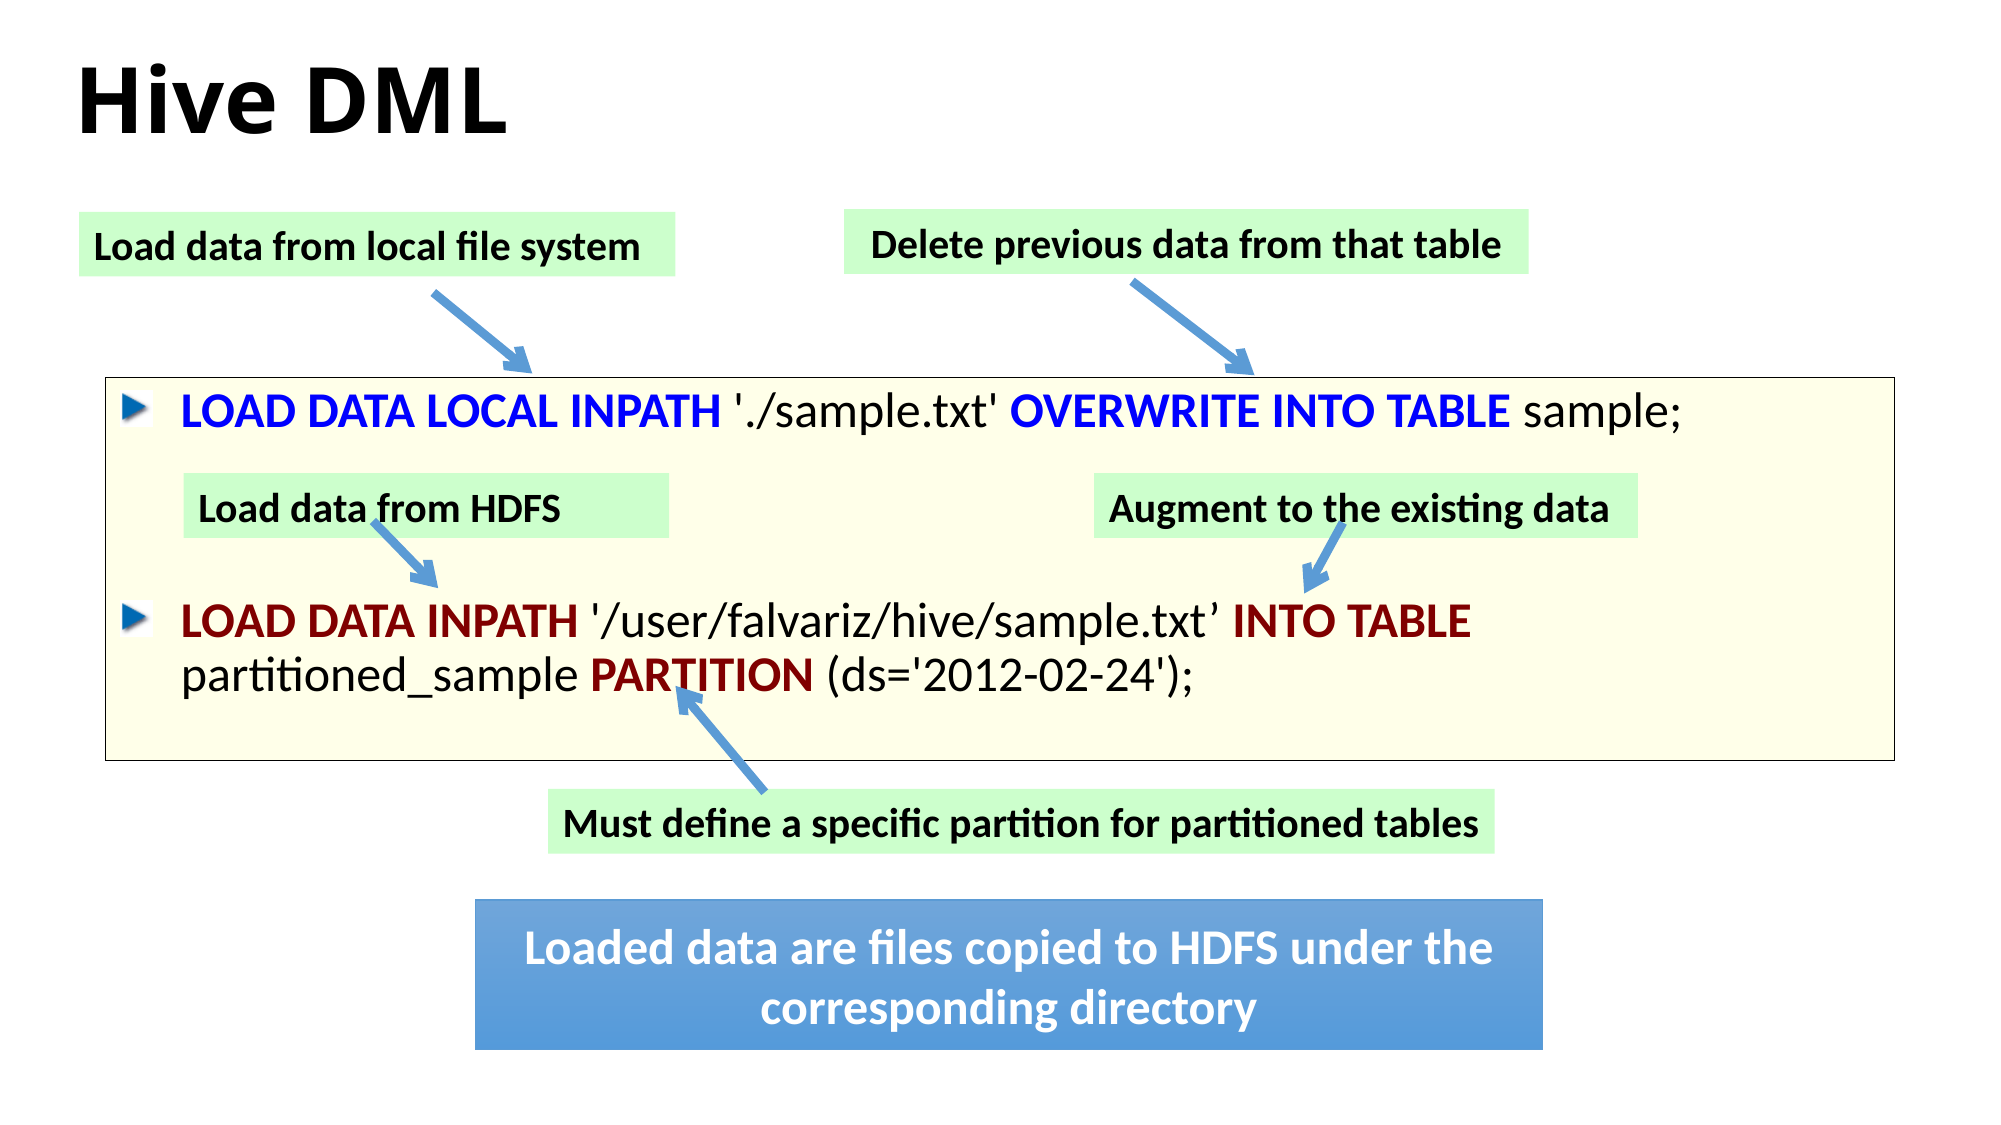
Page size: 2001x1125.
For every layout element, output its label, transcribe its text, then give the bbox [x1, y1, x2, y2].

title Hive DML [59, 15, 1785, 193]
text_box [79, 209, 1529, 376]
list LOAD DATA LOCAL INPATH './sample.txt' OVERWRITE INTO TABLE sample; LOAD DATA INPATH '/user/falvariz/hive/sample.txt’ INTO TABLE partitioned_sample PARTITION (ds='2012-02-24'); [105, 377, 1895, 761]
picture [120, 390, 153, 427]
text_box Loaded data are files copied to HDFS under the corresponding directory [475, 899, 1543, 1050]
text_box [183, 473, 1638, 594]
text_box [548, 685, 1495, 855]
picture [120, 600, 153, 637]
